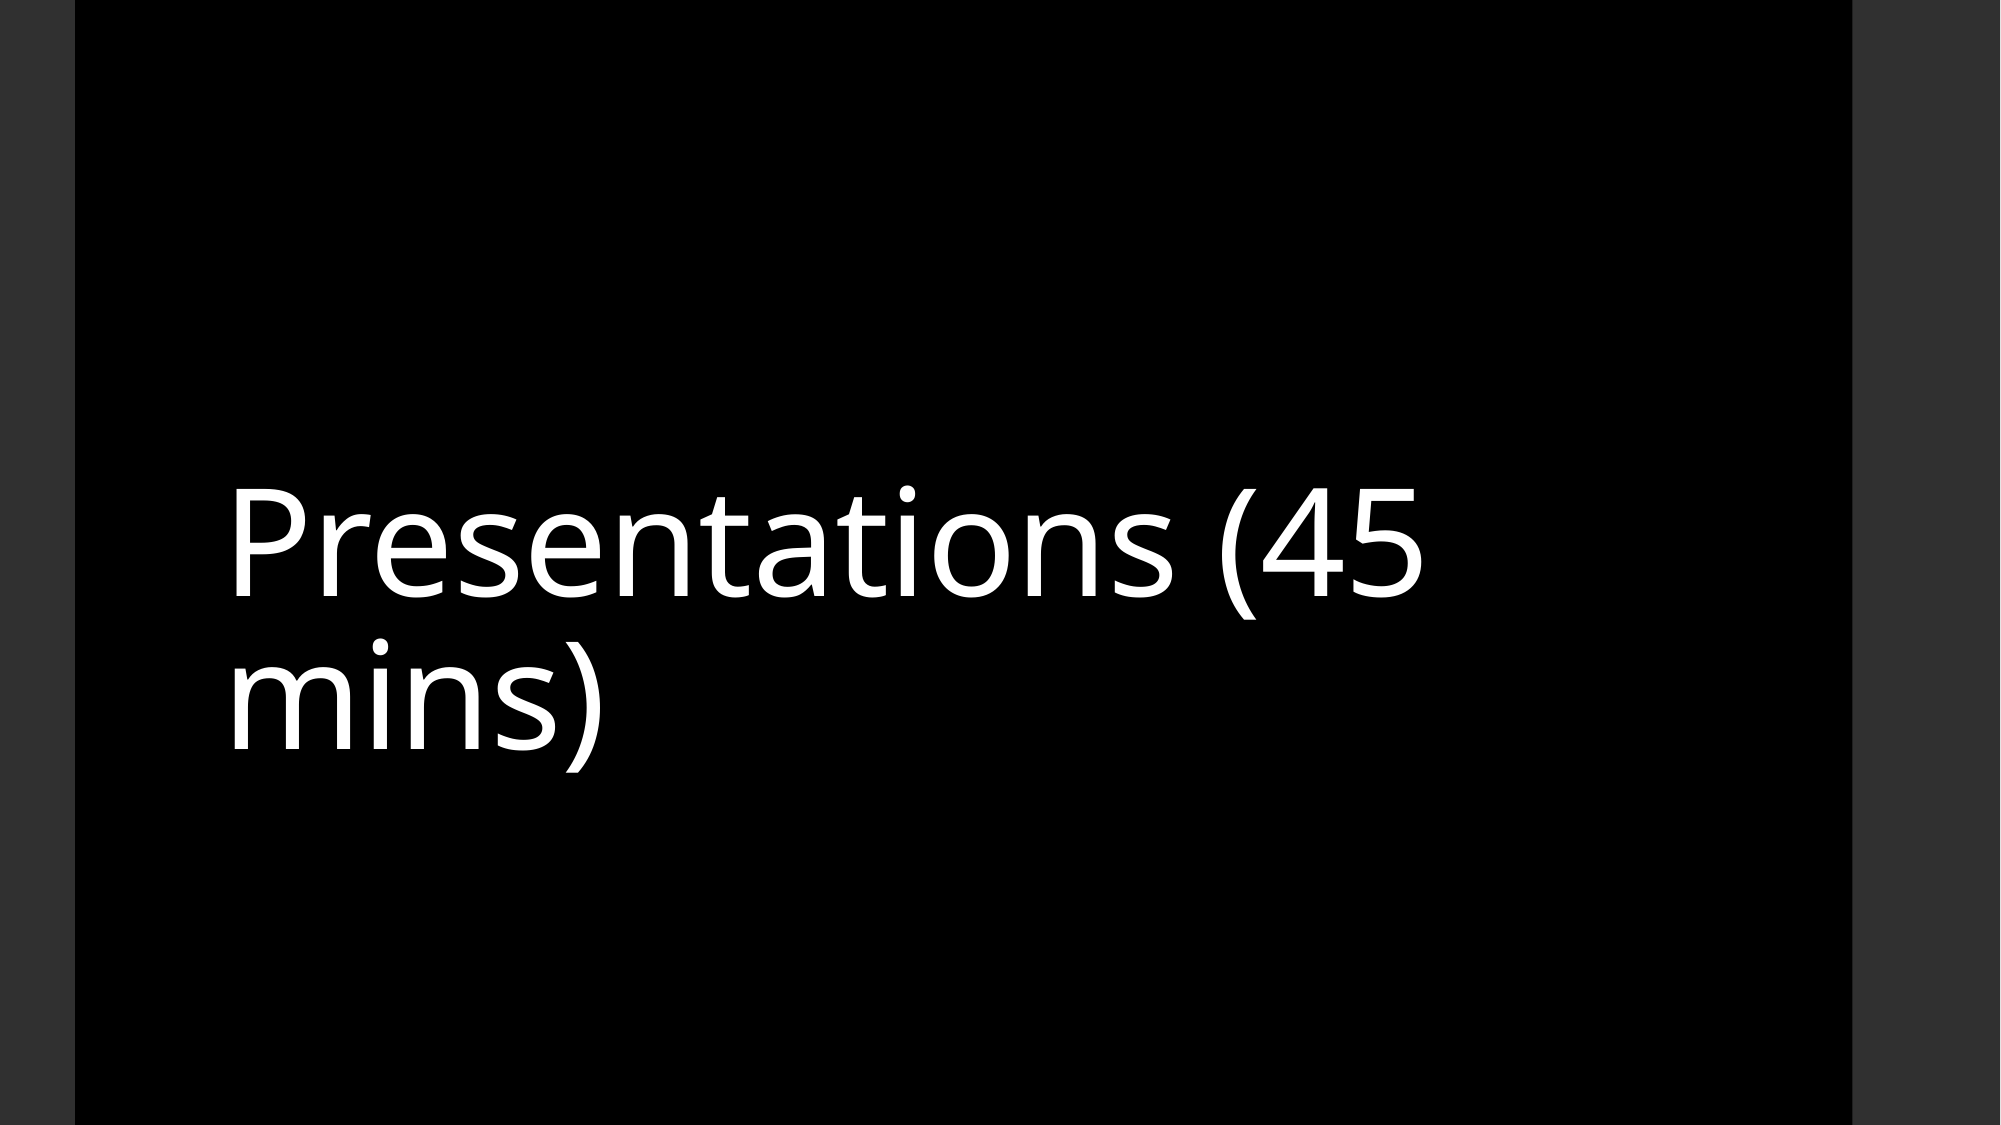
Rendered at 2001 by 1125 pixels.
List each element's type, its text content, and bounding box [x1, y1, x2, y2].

title Presentations (45 mins) [206, 124, 1752, 788]
